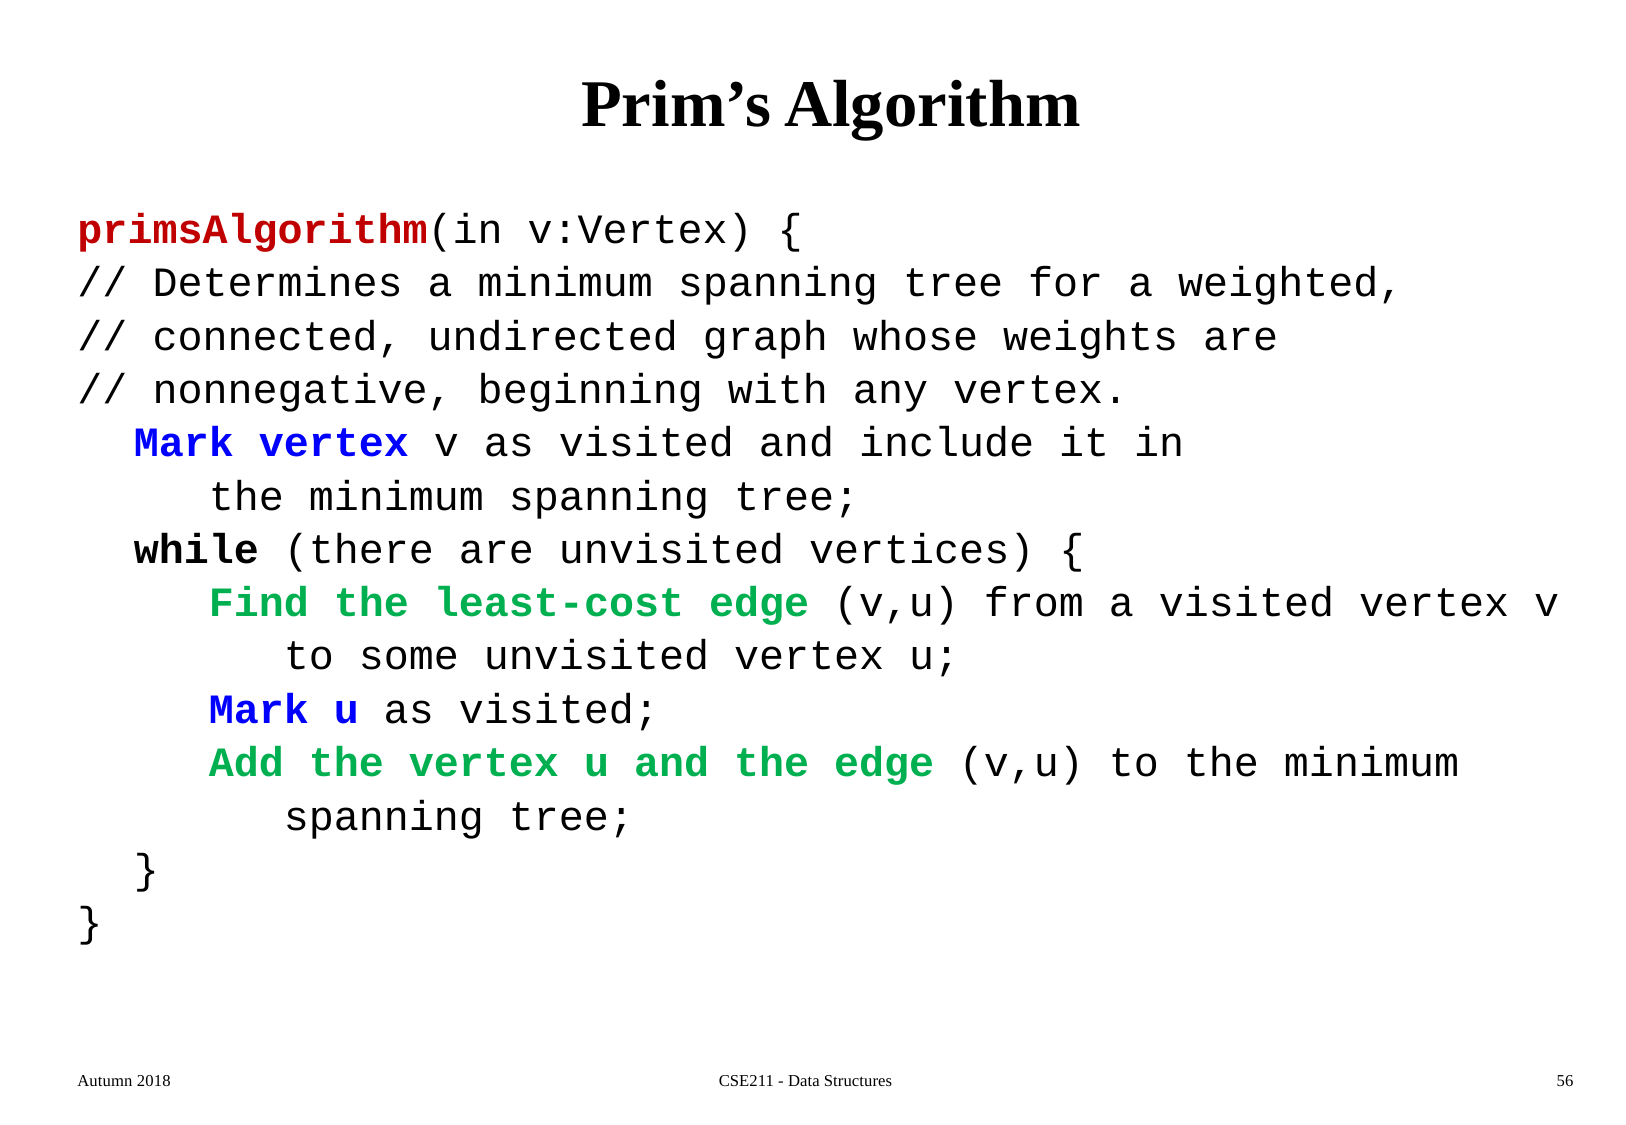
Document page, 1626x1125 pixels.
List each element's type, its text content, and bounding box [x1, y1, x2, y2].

title Prim’s Algorithm [62, 24, 1600, 175]
slide_number 56 [1249, 1062, 1589, 1101]
slide_number Autumn 2018 [62, 1062, 402, 1101]
list primsAlgorithm(in v:Vertex) { // Determines a minimum spanning tree for a weighted, // connected, undirected graph whose weights are // nonnegative, beginning with any vertex. Mark vertex v as visited and include it in the minimum spanning tree; while (there are unvisited vertices) { Find the least-cost edge (v,u) from a visited vertex v to some unvisited vertex u; Mark u as visited; Add the vertex u and the edge (v,u) to the minimum spanning tree; } } [62, 200, 1588, 1038]
footer CSE211 - Data Structures [500, 1062, 1111, 1101]
